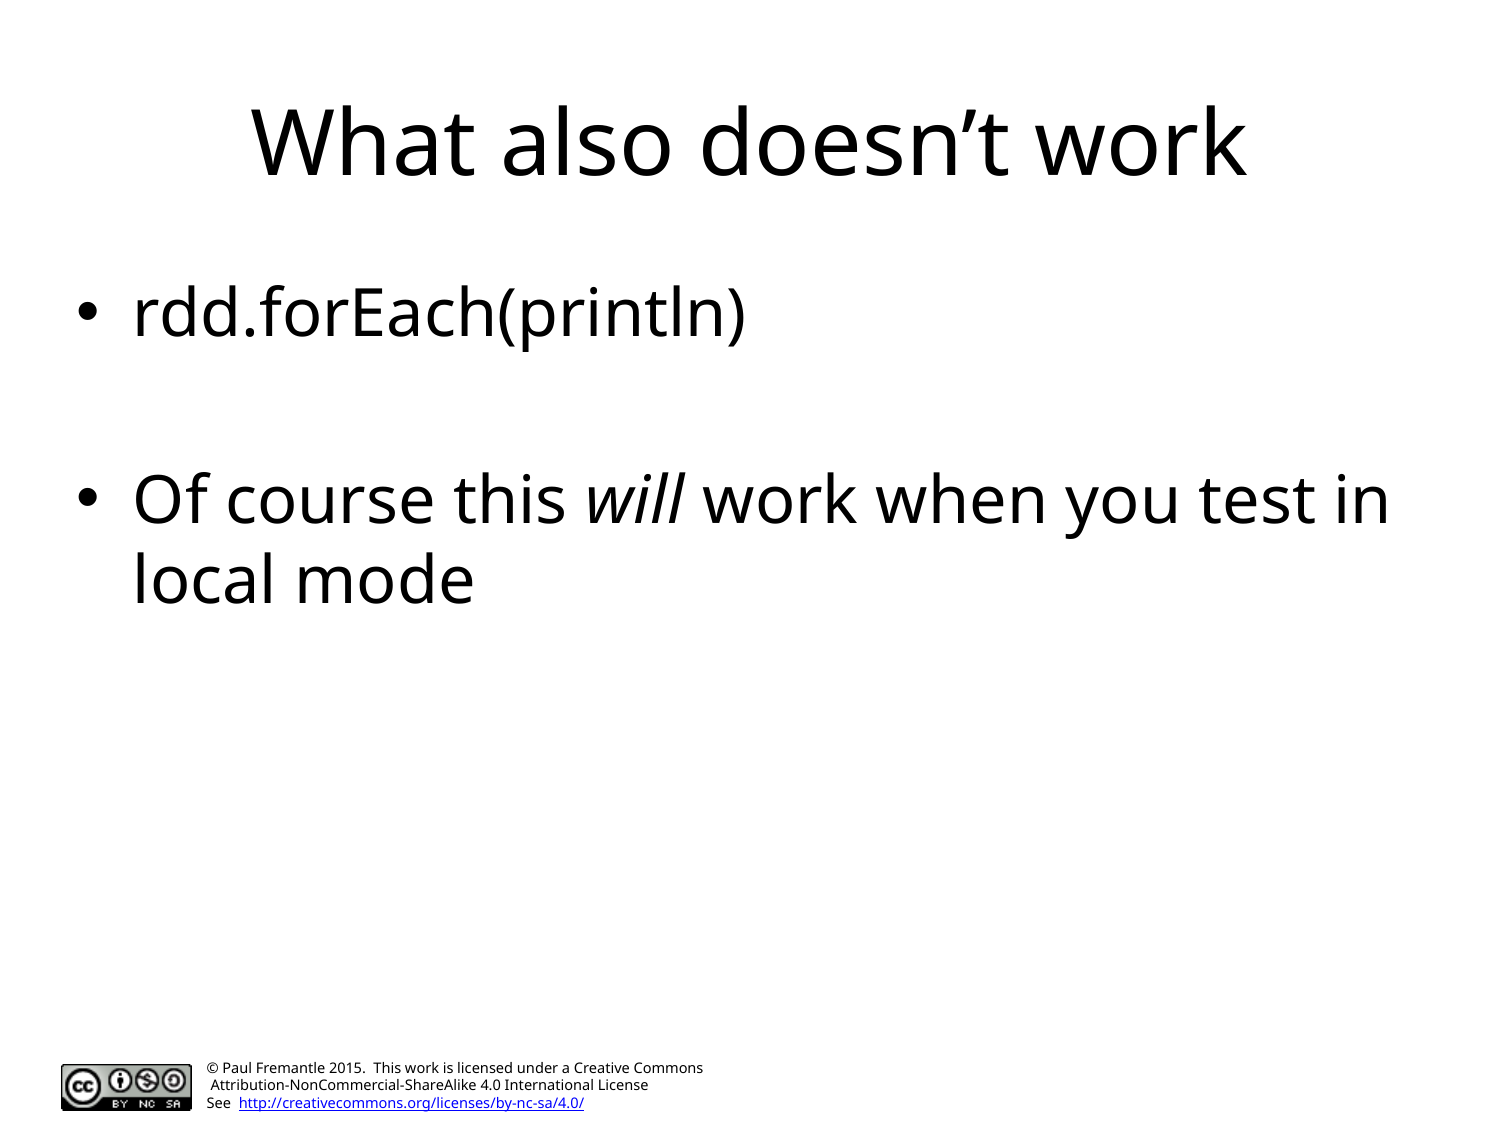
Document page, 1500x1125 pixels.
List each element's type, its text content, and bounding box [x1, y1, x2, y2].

picture [61, 1064, 192, 1111]
title What also doesn’t work [75, 45, 1425, 233]
list rdd.forEach(println) Of course this will work when you test in local mode [61, 262, 1412, 1005]
